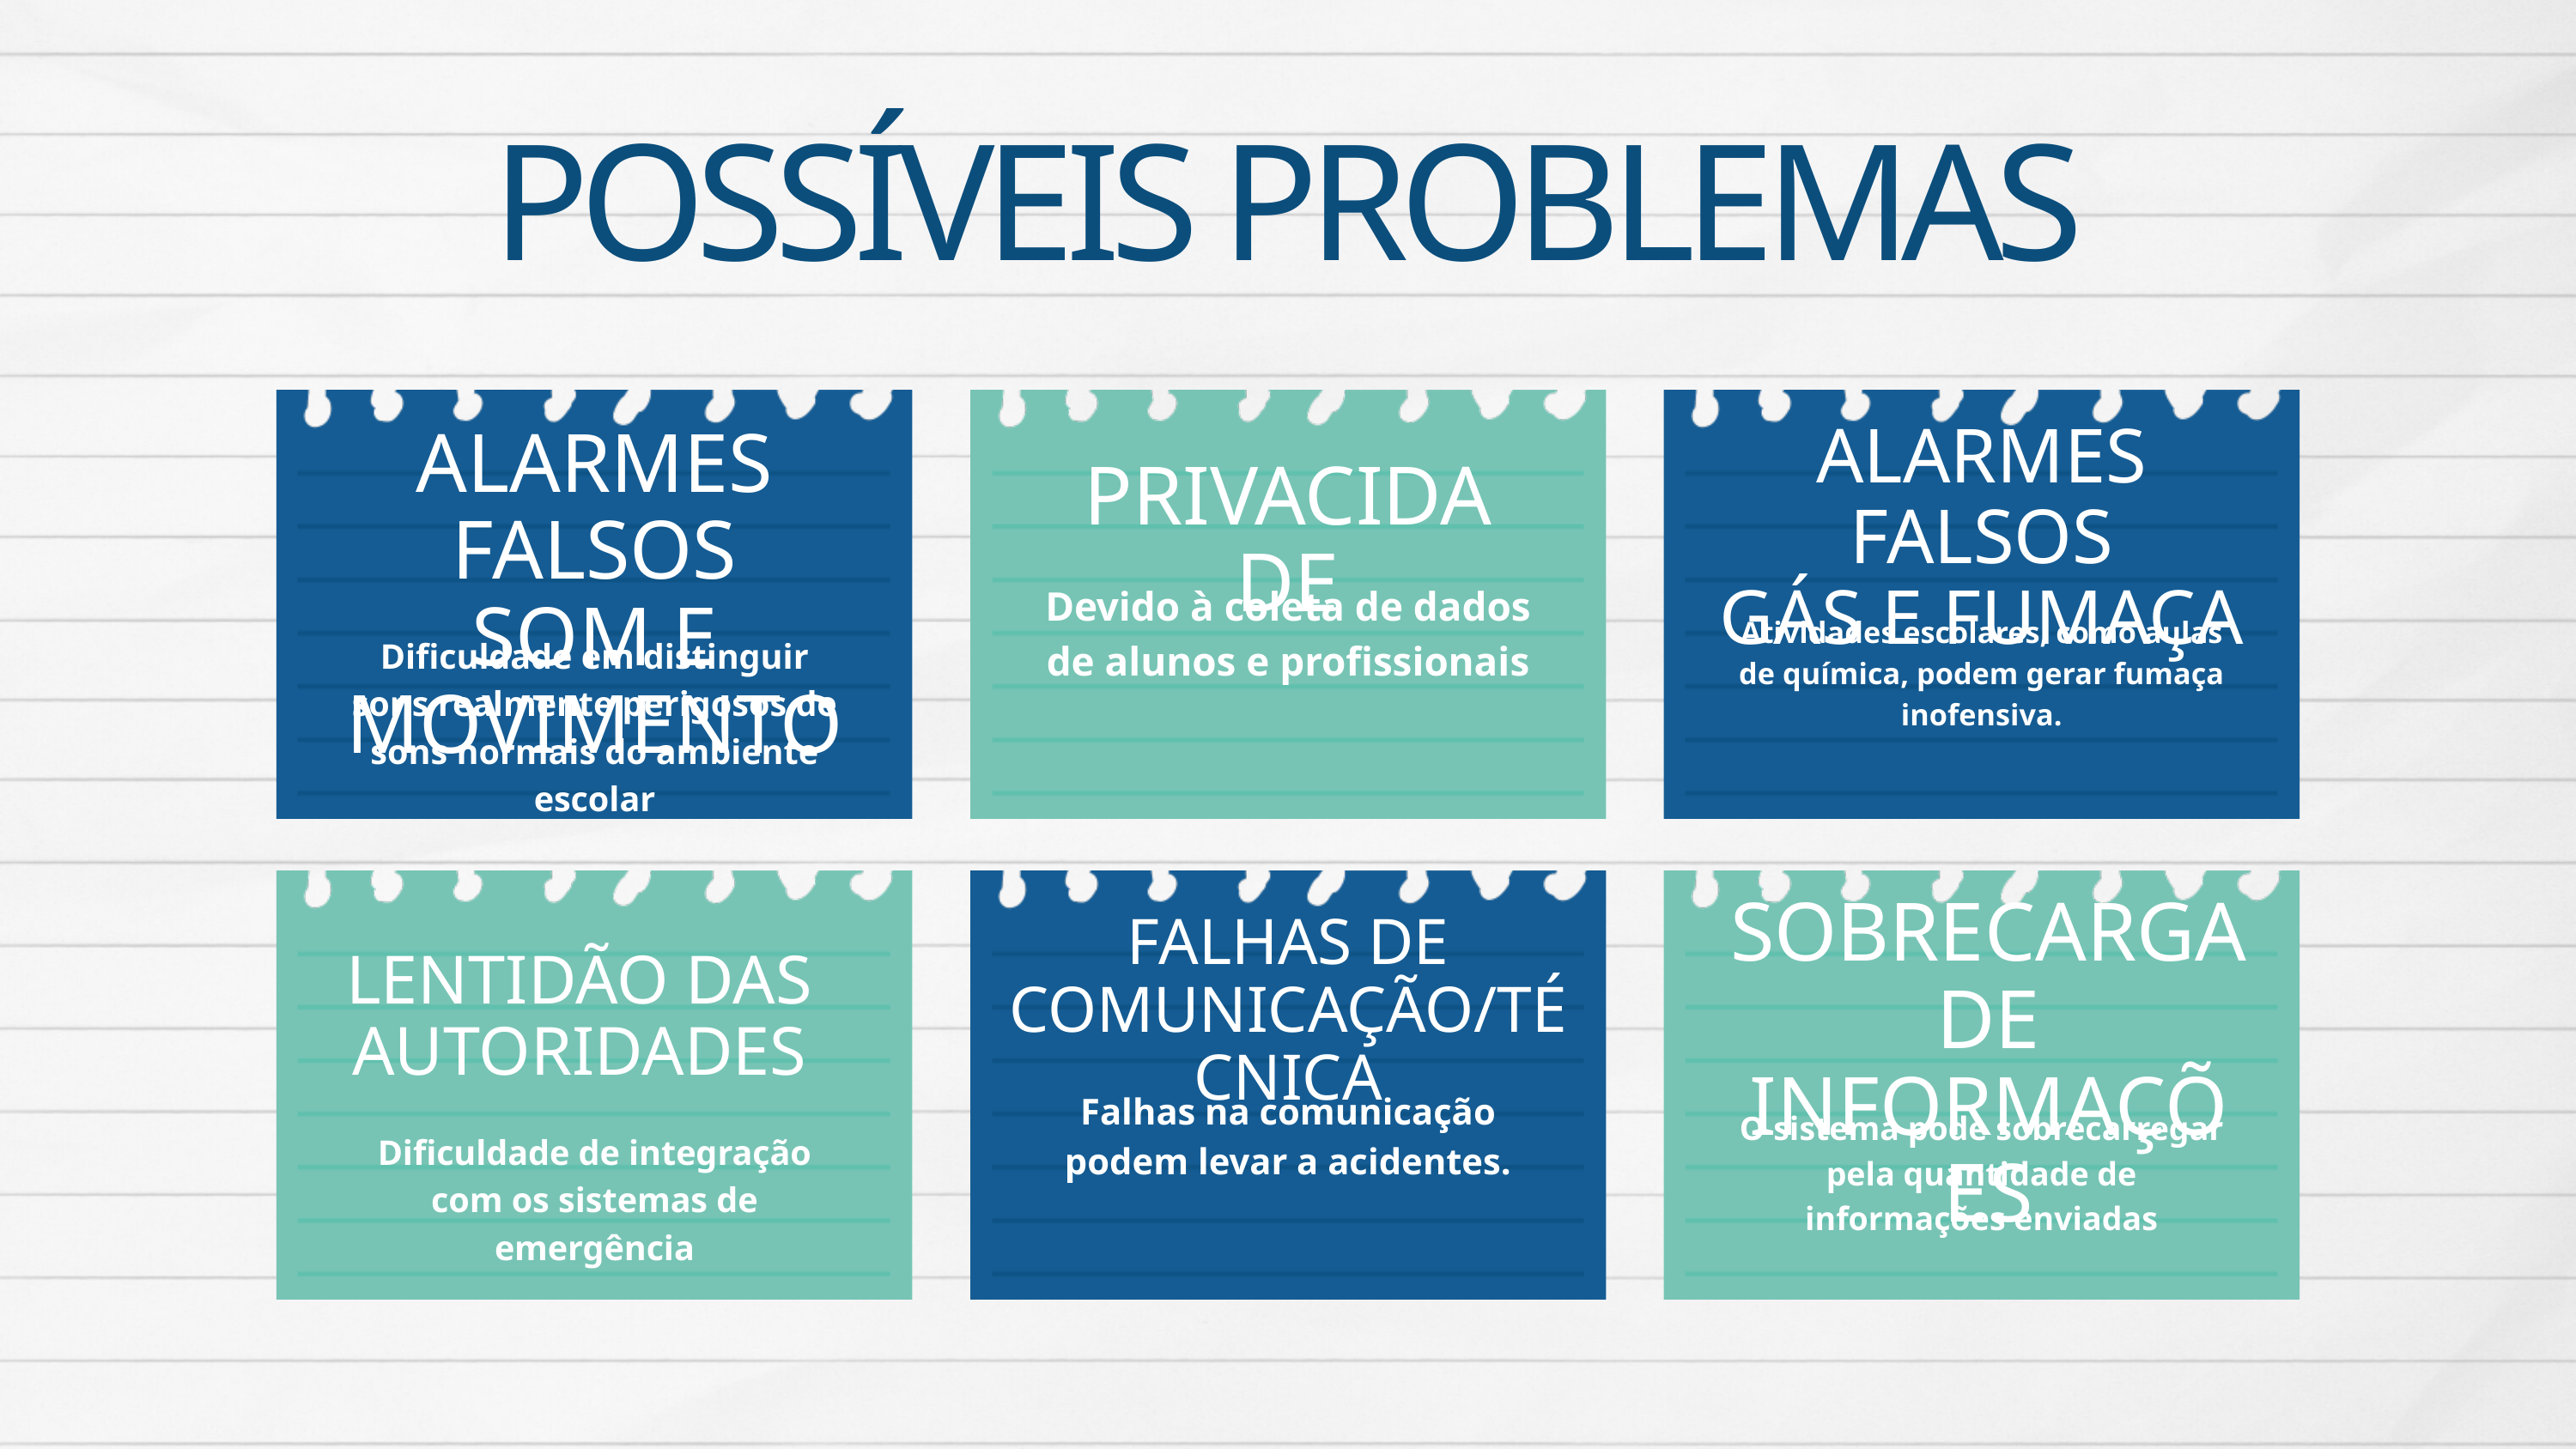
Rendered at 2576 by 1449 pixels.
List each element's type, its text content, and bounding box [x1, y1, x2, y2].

text_box [276, 390, 913, 819]
text_box [970, 870, 1607, 1300]
text_box POSSÍVEIS PROBLEMAS [211, 137, 2365, 293]
text_box [1663, 870, 2300, 1300]
text_box ALARMES FALSOS SOM E MOVIMENTO [296, 421, 893, 769]
text_box Dificuldade de integração com os sistemas de emergência [342, 1124, 848, 1267]
text_box Dificuldade em distinguir sons realmente perigosos de sons normais do ambiente escolar [342, 769, 848, 819]
text_box [276, 870, 913, 1300]
text_box SOBRECARGA DE INFORMAÇÕES [1728, 890, 2249, 1239]
text_box [0, 0, 2576, 1449]
text_box [970, 390, 1607, 819]
text_box Devido à coleta de dados de alunos e profissionais [1035, 573, 1541, 684]
text_box ALARMES FALSOS GÁS E FUMAÇA [1710, 417, 2254, 659]
text_box PRIVACIDADE [1060, 453, 1516, 628]
text_box LENTIDÃO DAS AUTORIDADES [280, 873, 878, 1089]
text_box Atividades escolares, como aulas de química, podem gerar fumaça inofensiva. [1722, 659, 2242, 731]
text_box FALHAS DE COMUNICAÇÃO/TÉCNICA [994, 909, 1582, 1197]
text_box [1663, 390, 2300, 819]
